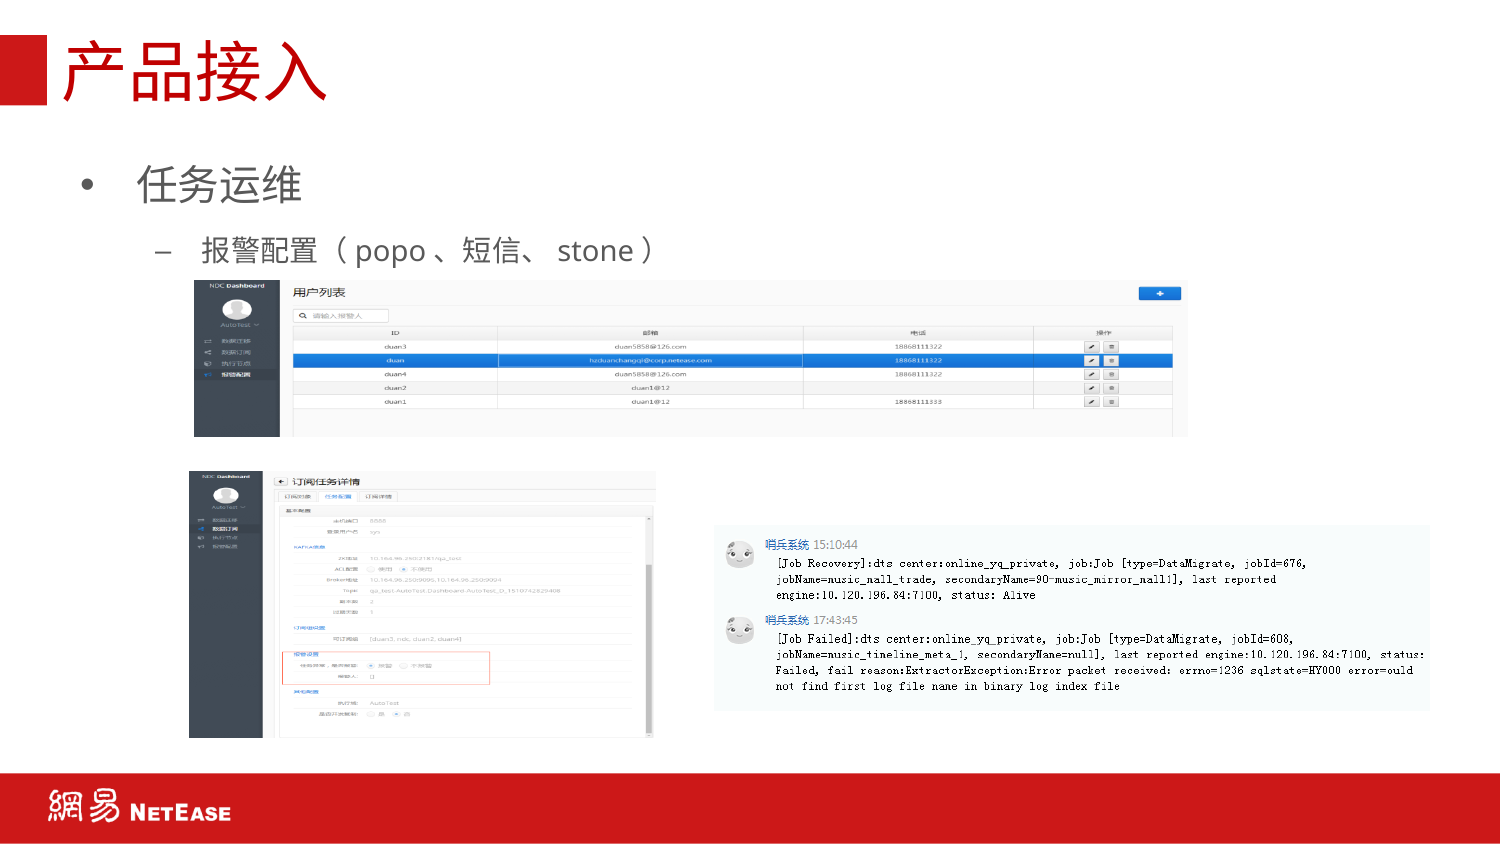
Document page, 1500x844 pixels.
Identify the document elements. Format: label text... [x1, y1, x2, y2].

picture [194, 279, 1188, 437]
picture [189, 471, 656, 739]
list 任务运维 报警配置（popo、短信、stone） [64, 126, 1472, 765]
picture [714, 525, 1430, 712]
title 产品接入 [46, 33, 1454, 106]
picture [46, 786, 231, 824]
